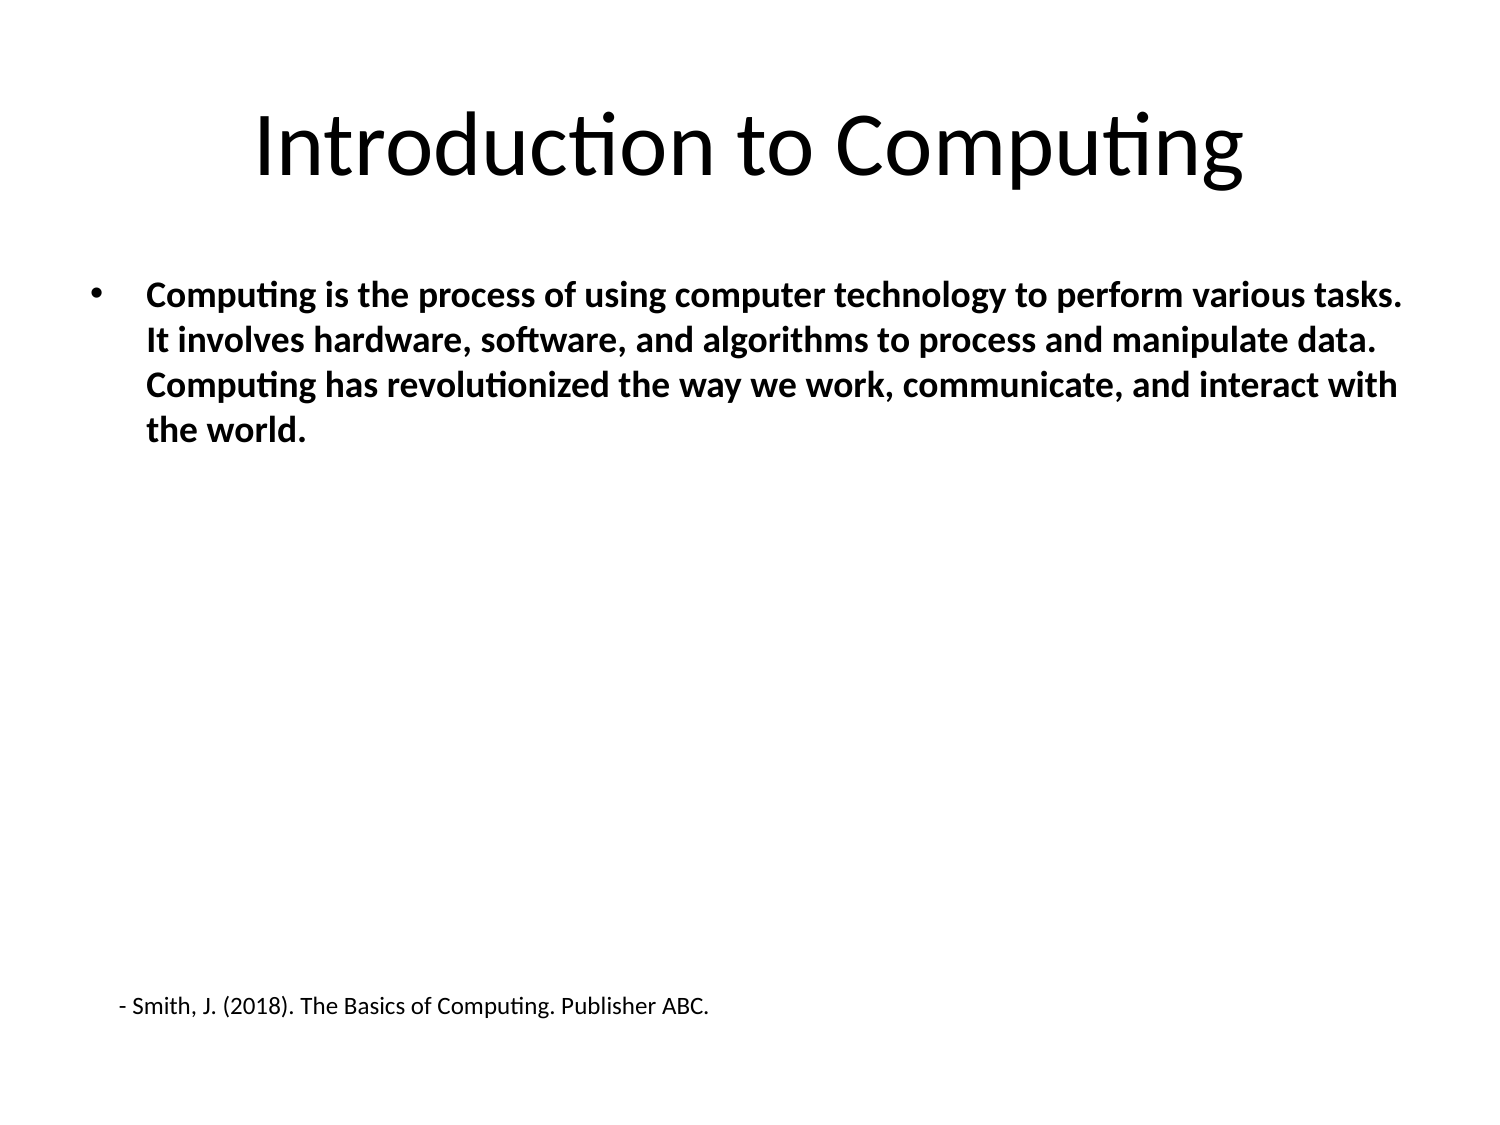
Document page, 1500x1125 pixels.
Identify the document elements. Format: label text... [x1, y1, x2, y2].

list Computing is the process of using computer technology to perform various tasks. It involves hardware, software, and algorithms to process and manipulate data. Computing has revolutionized the way we work, communicate, and interact with the world. [75, 262, 1425, 1005]
text_box - Smith, J. (2018). The Basics of Computing. Publisher ABC. [104, 937, 1500, 1028]
title Introduction to Computing [75, 45, 1425, 233]
